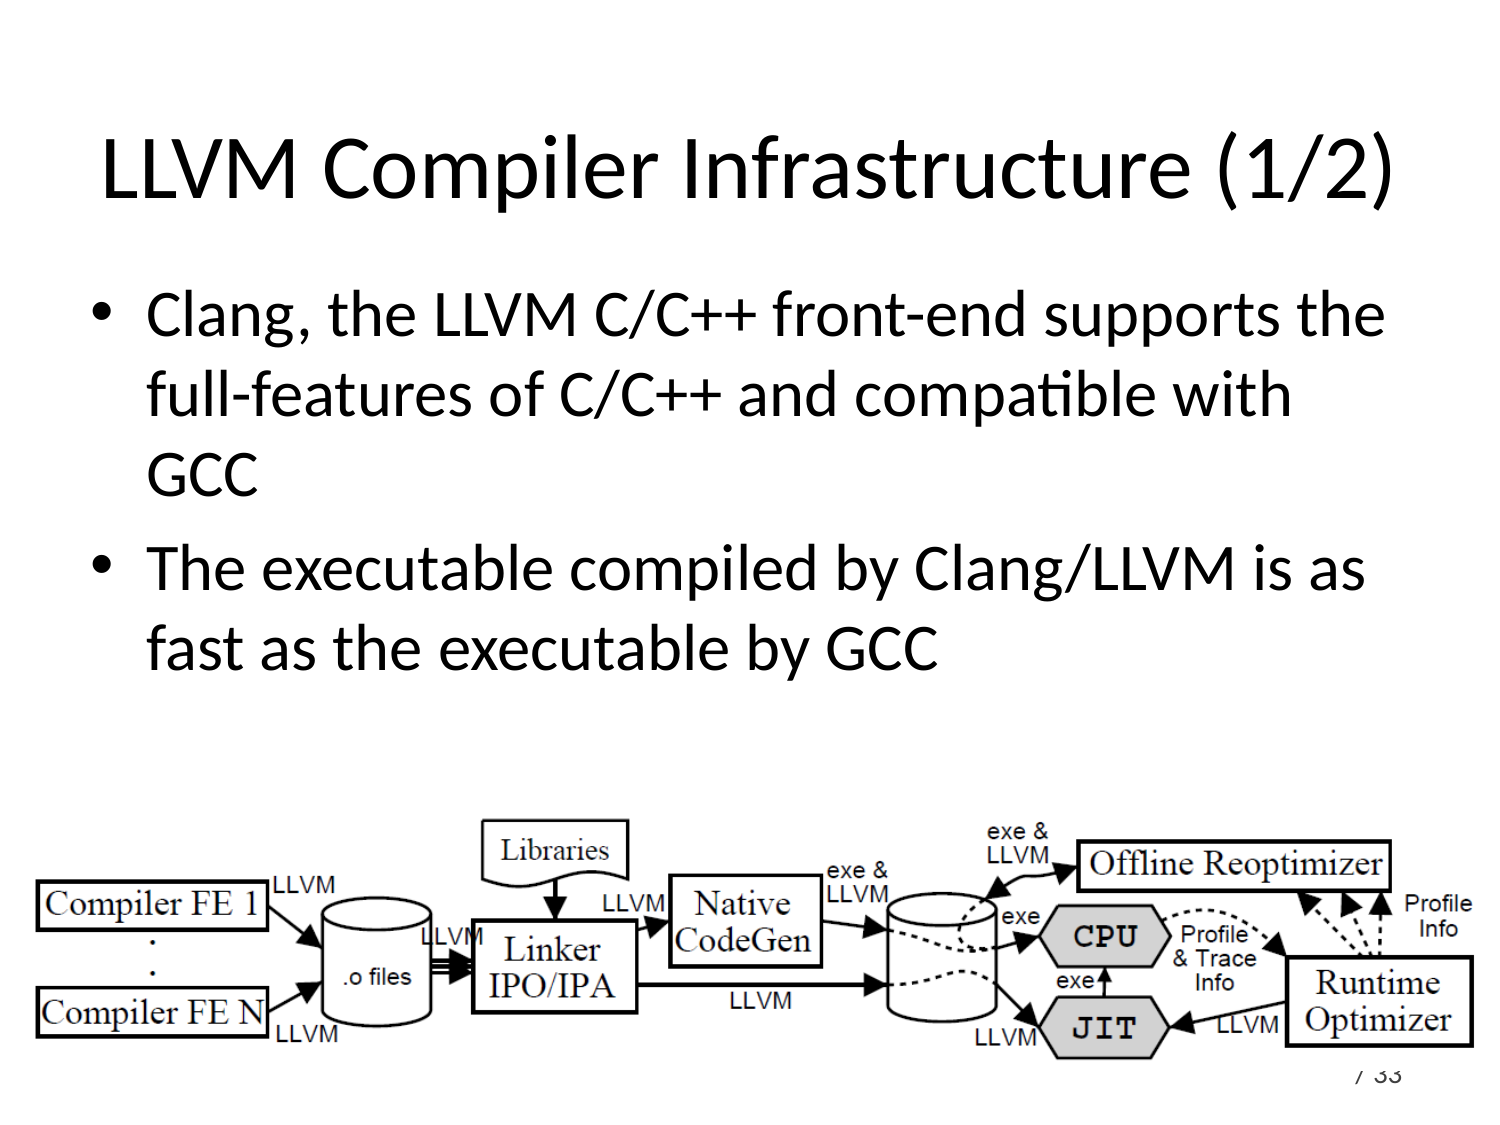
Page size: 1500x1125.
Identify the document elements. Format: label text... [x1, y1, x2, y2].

list Clang, the LLVM C/C++ front-end supports the full-features of C/C++ and compatible with GCC The executable compiled by Clang/LLVM is as fast as the executable by GCC [75, 262, 1425, 797]
picture [6, 798, 1489, 1071]
title LLVM Compiler Infrastructure (1/2) [75, 67, 1425, 256]
